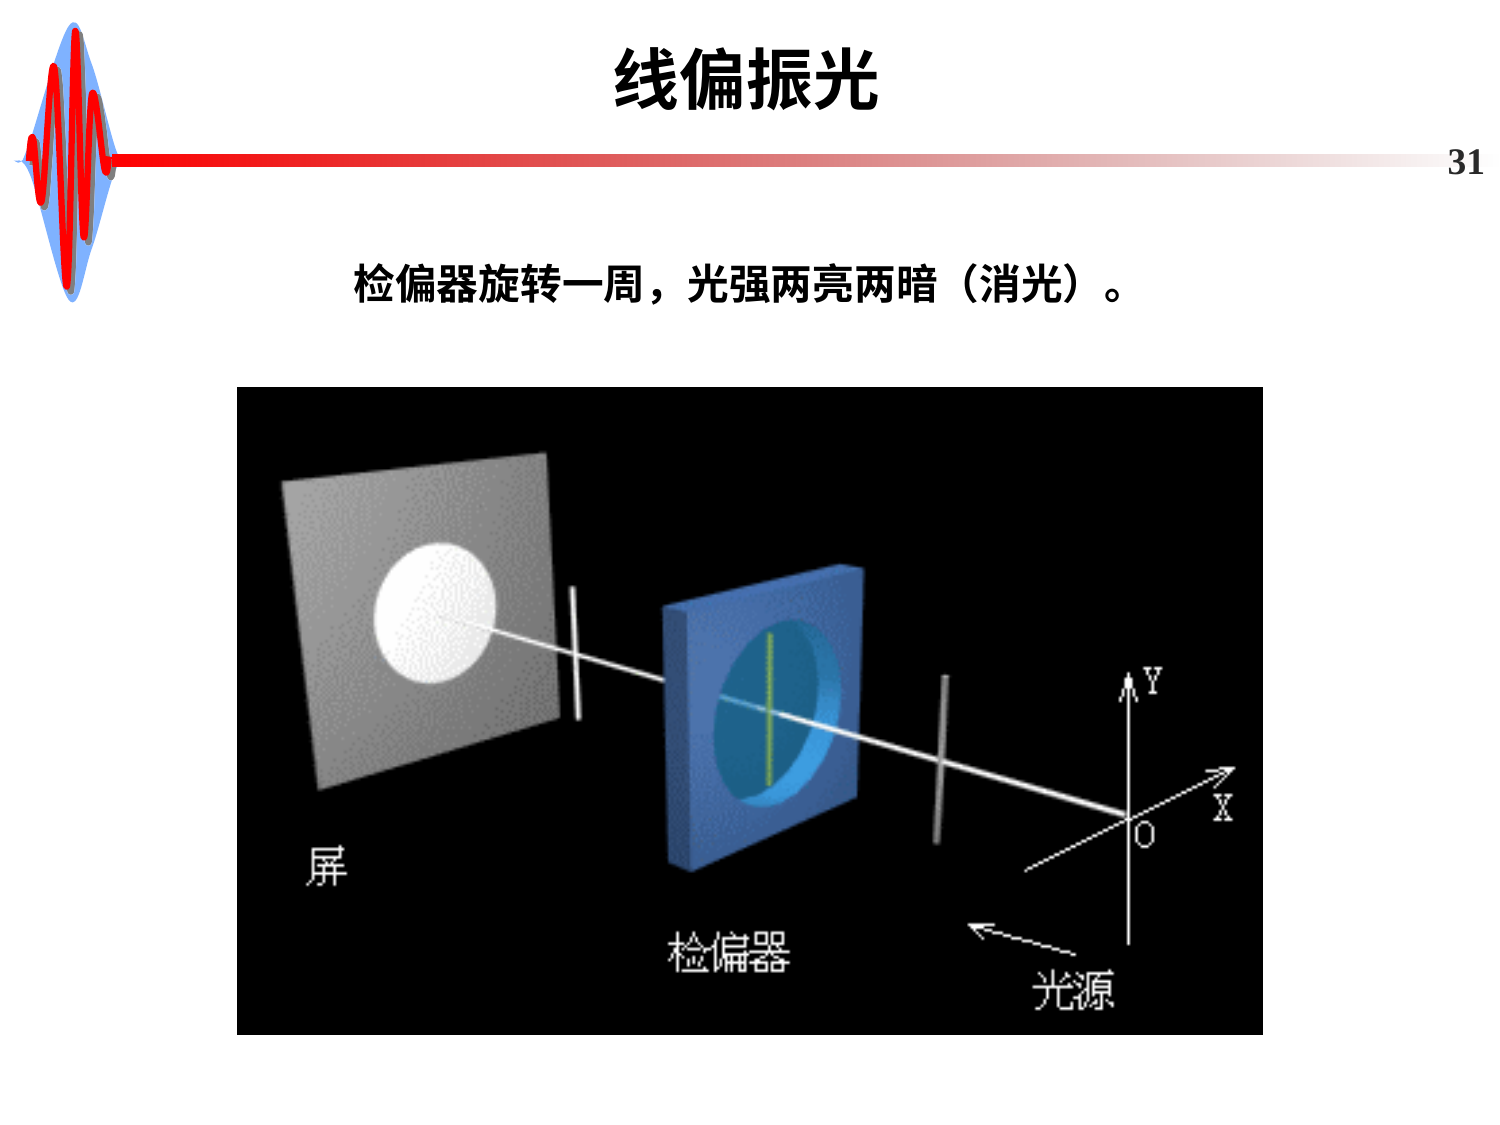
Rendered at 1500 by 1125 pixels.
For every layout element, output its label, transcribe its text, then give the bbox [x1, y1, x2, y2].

slide_number 31 [1370, 142, 1500, 178]
title 线偏振光 [159, 19, 1334, 137]
text_box 检偏器旋转一周，光强两亮两暗（消光）。 [338, 250, 1162, 316]
picture [237, 387, 1263, 1036]
